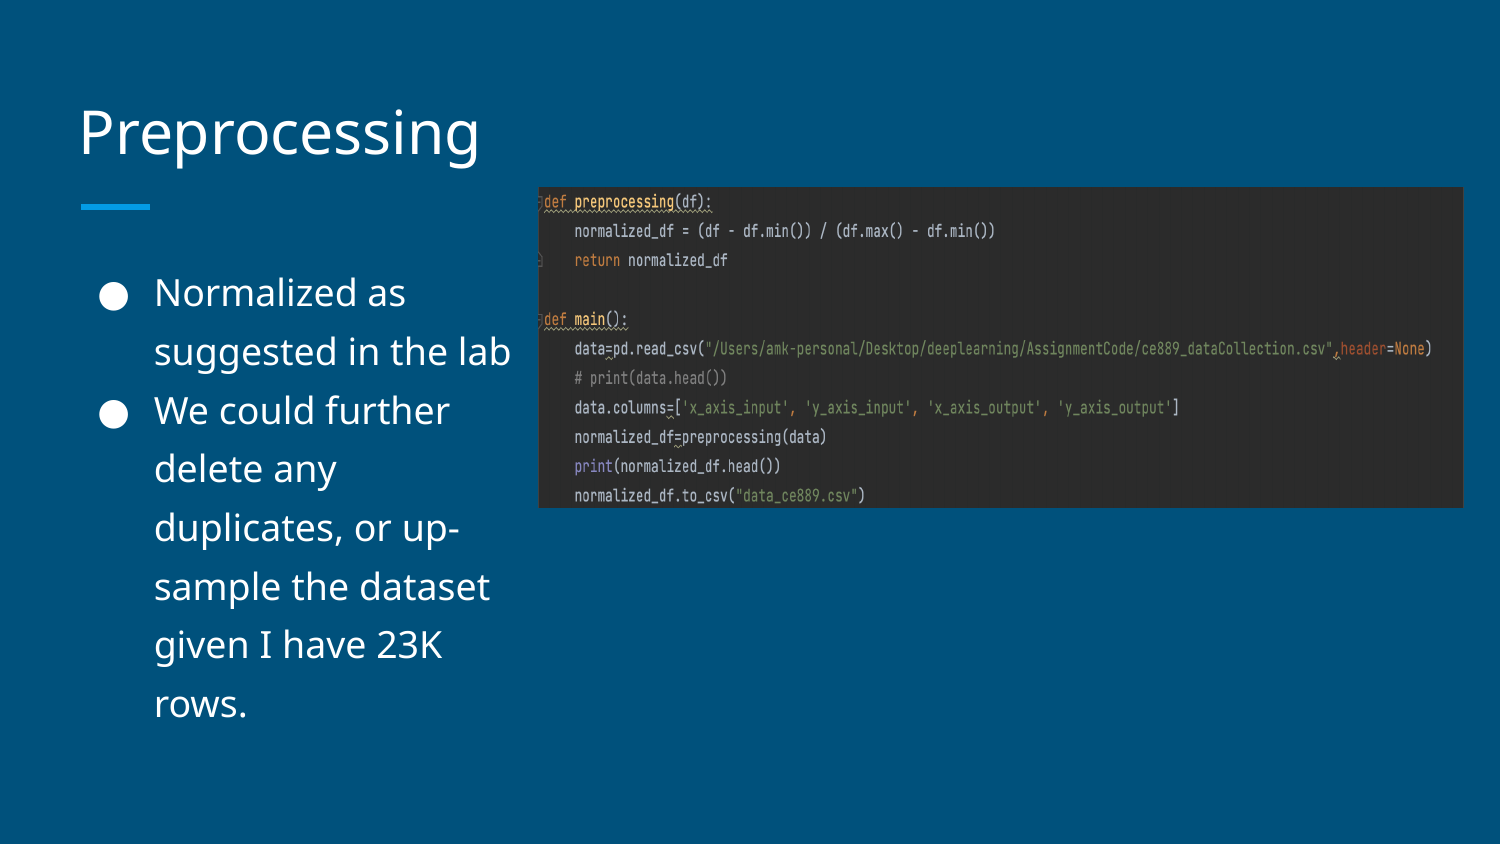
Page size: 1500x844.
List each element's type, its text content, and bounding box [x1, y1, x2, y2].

list Normalized as suggested in the lab We could further delete any duplicates, or up-sample the dataset given I have 23K rows. [63, 244, 532, 750]
title Preprocessing [63, 75, 1437, 188]
picture [539, 188, 1463, 507]
